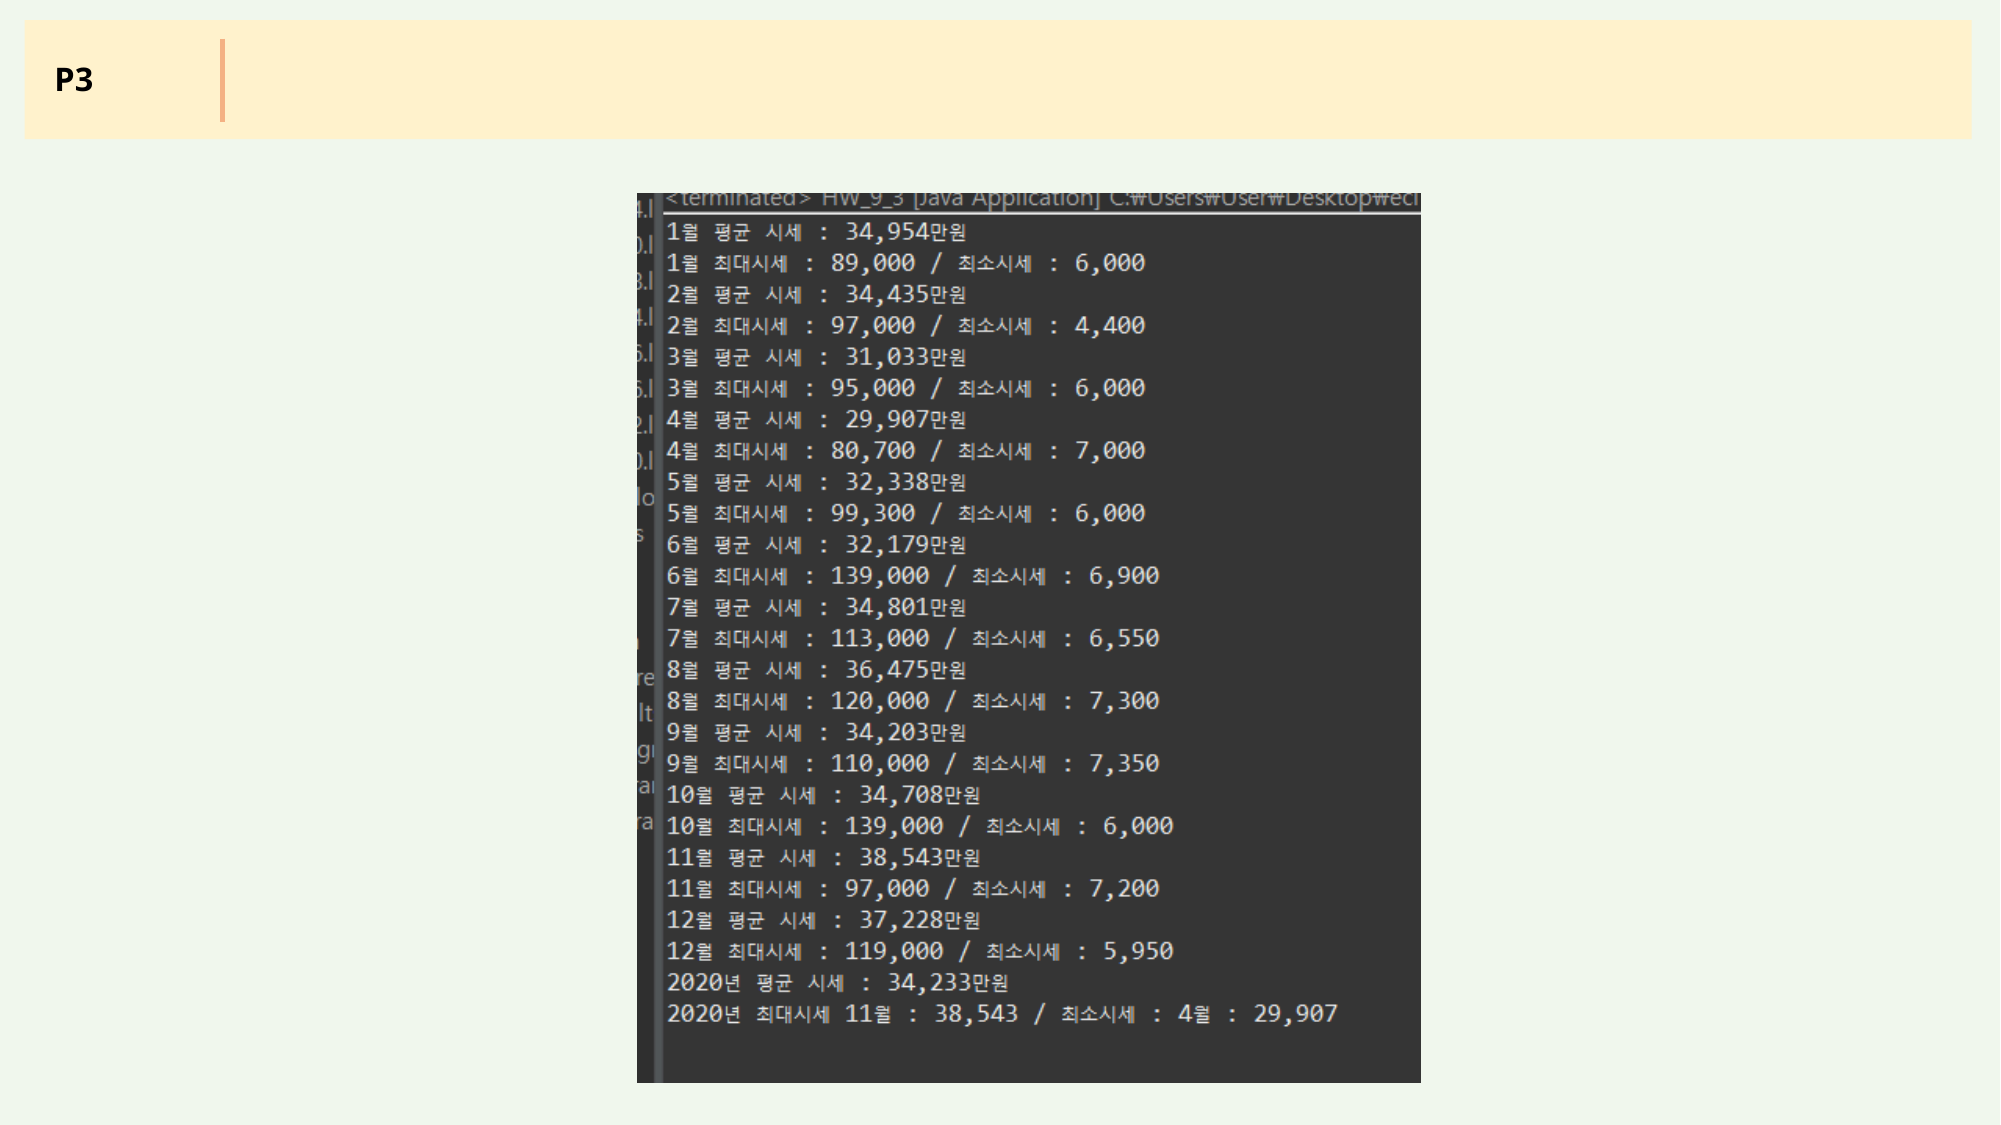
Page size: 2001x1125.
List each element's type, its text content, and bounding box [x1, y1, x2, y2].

picture [637, 193, 1421, 1084]
list P3 [39, 52, 208, 108]
